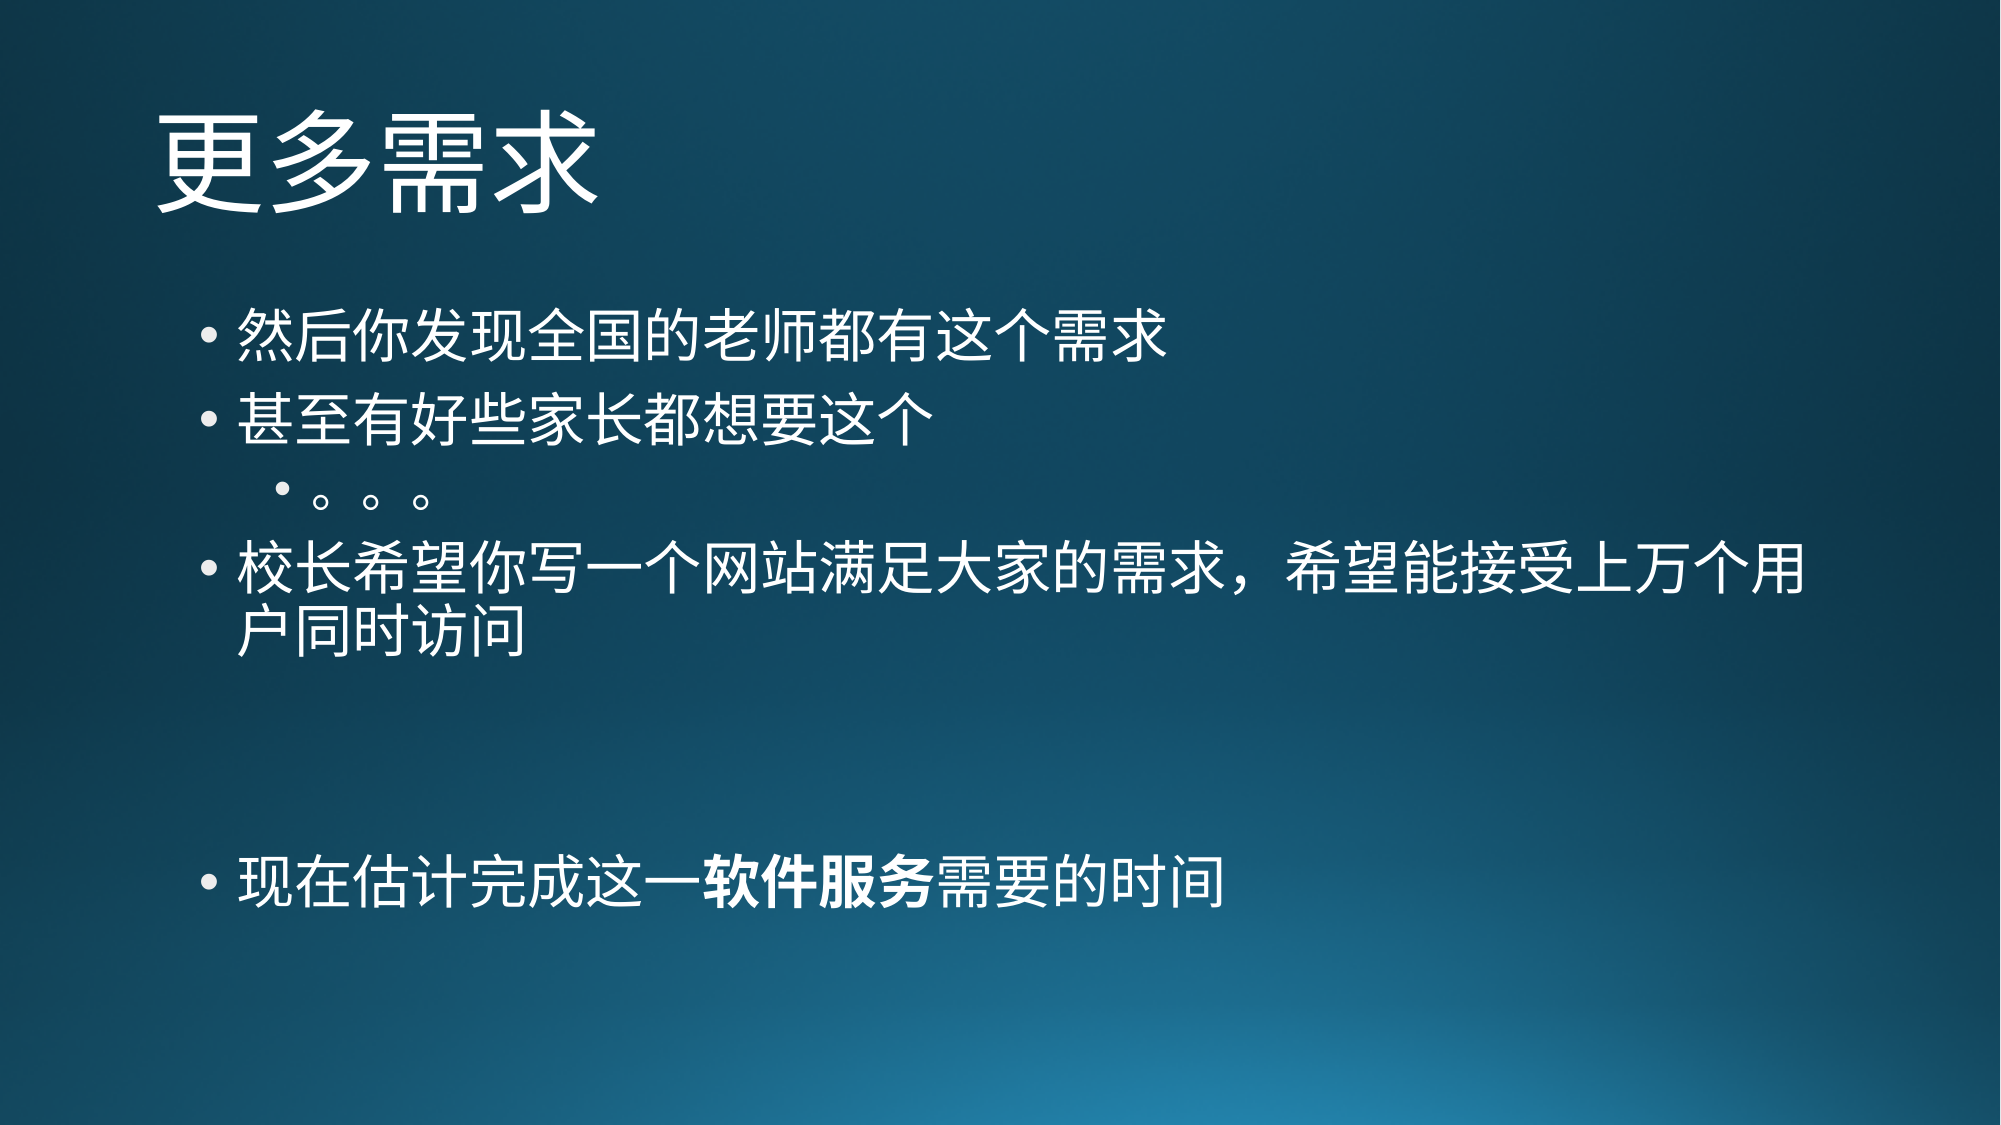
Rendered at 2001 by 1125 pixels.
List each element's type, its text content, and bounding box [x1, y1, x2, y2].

title 更多需求 [137, 59, 1863, 278]
picture [0, 0, 2001, 1125]
list 然后你发现全国的老师都有这个需求 甚至有好些家长都想要这个 。。。 校长希望你写一个网站满足大家的需求，希望能接受上万个用户同时访问 现在估计完成这一软件服务需要的时间 [183, 299, 1863, 1014]
